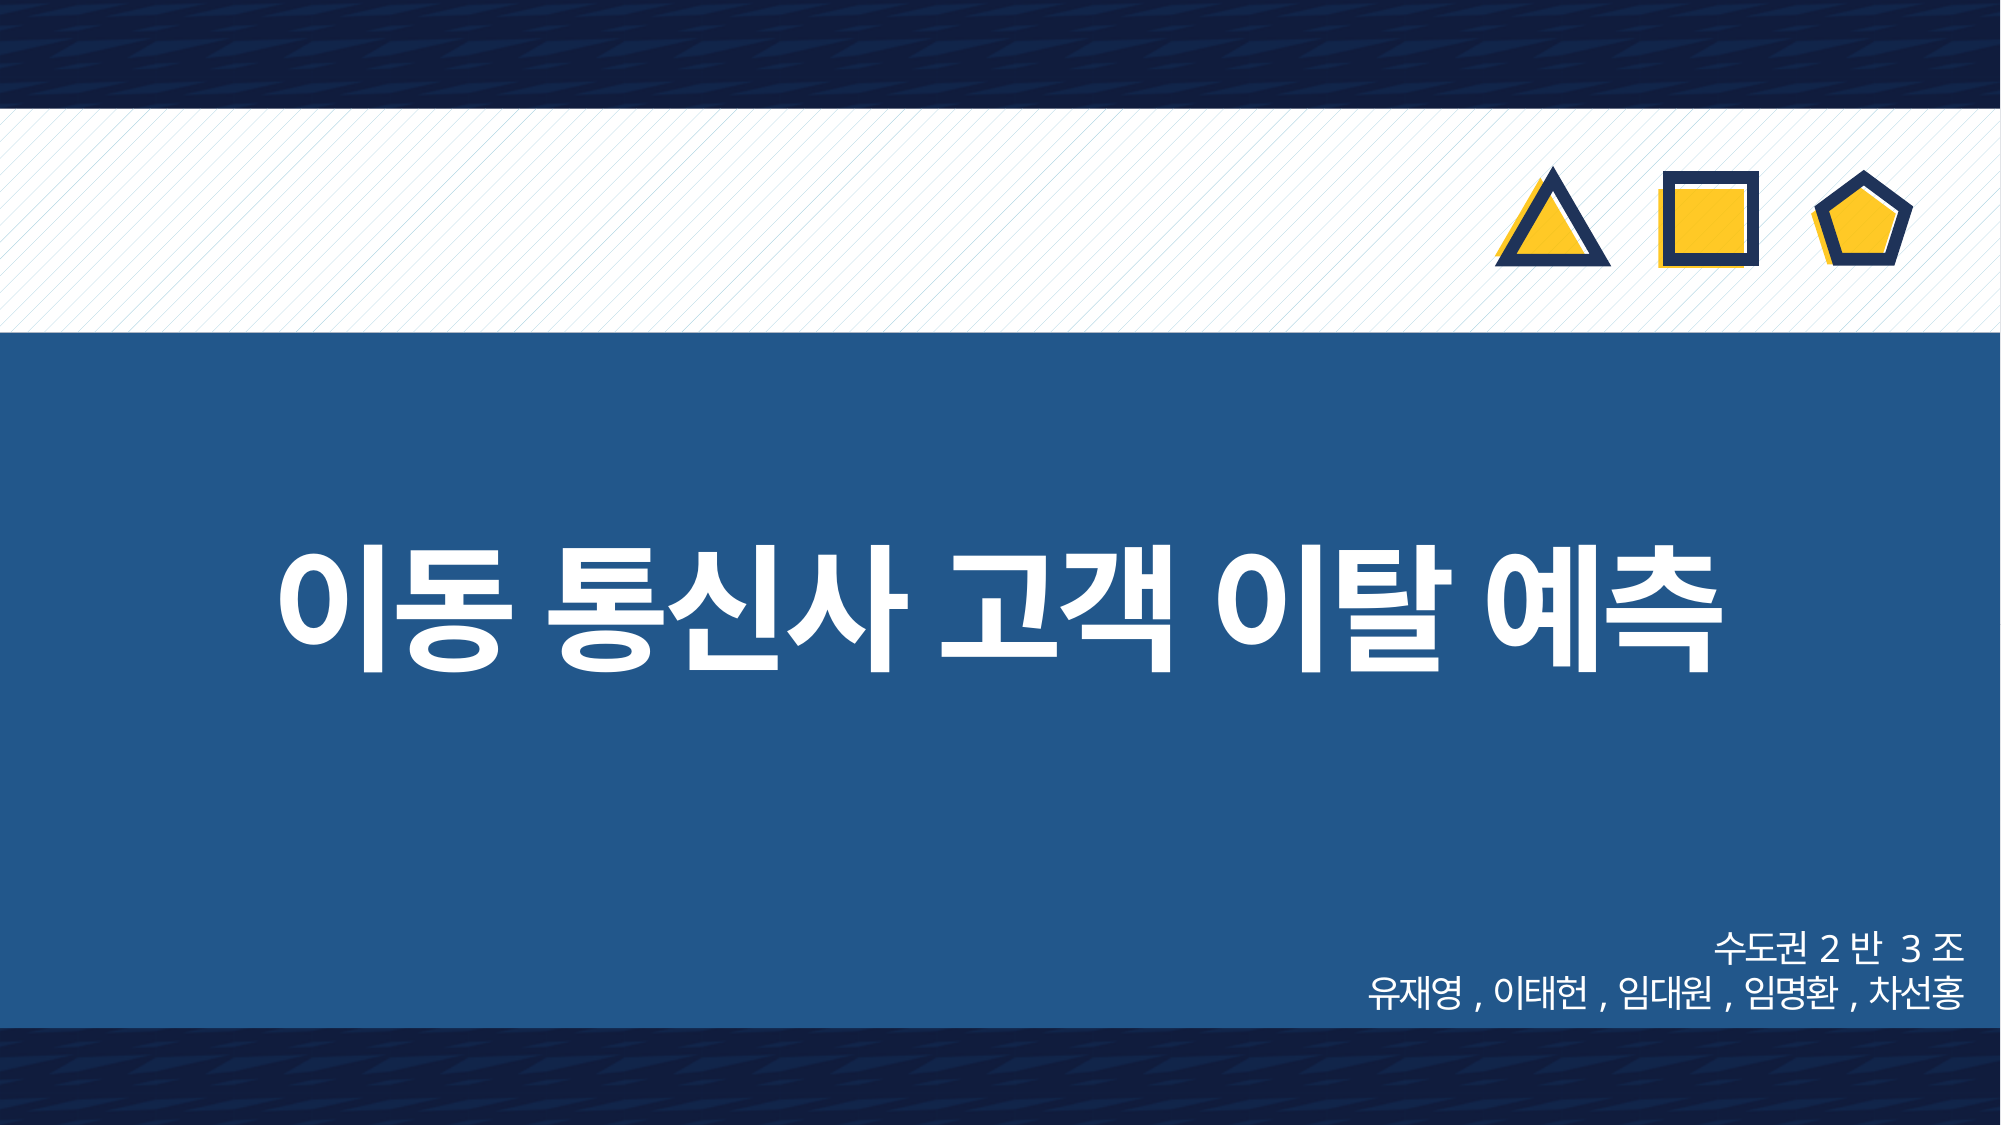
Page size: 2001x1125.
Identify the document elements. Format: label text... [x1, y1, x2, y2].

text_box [1494, 177, 1906, 268]
text_box [0, 334, 2000, 1029]
picture [0, 0, 2001, 1125]
text_box [0, 108, 2000, 334]
text_box 수도권2반 3조 유재영,이태헌,임대원,임명환,차선홍 [1352, 917, 1981, 1023]
text_box 이동 통신사 고객 이탈 예측 [255, 515, 1744, 696]
